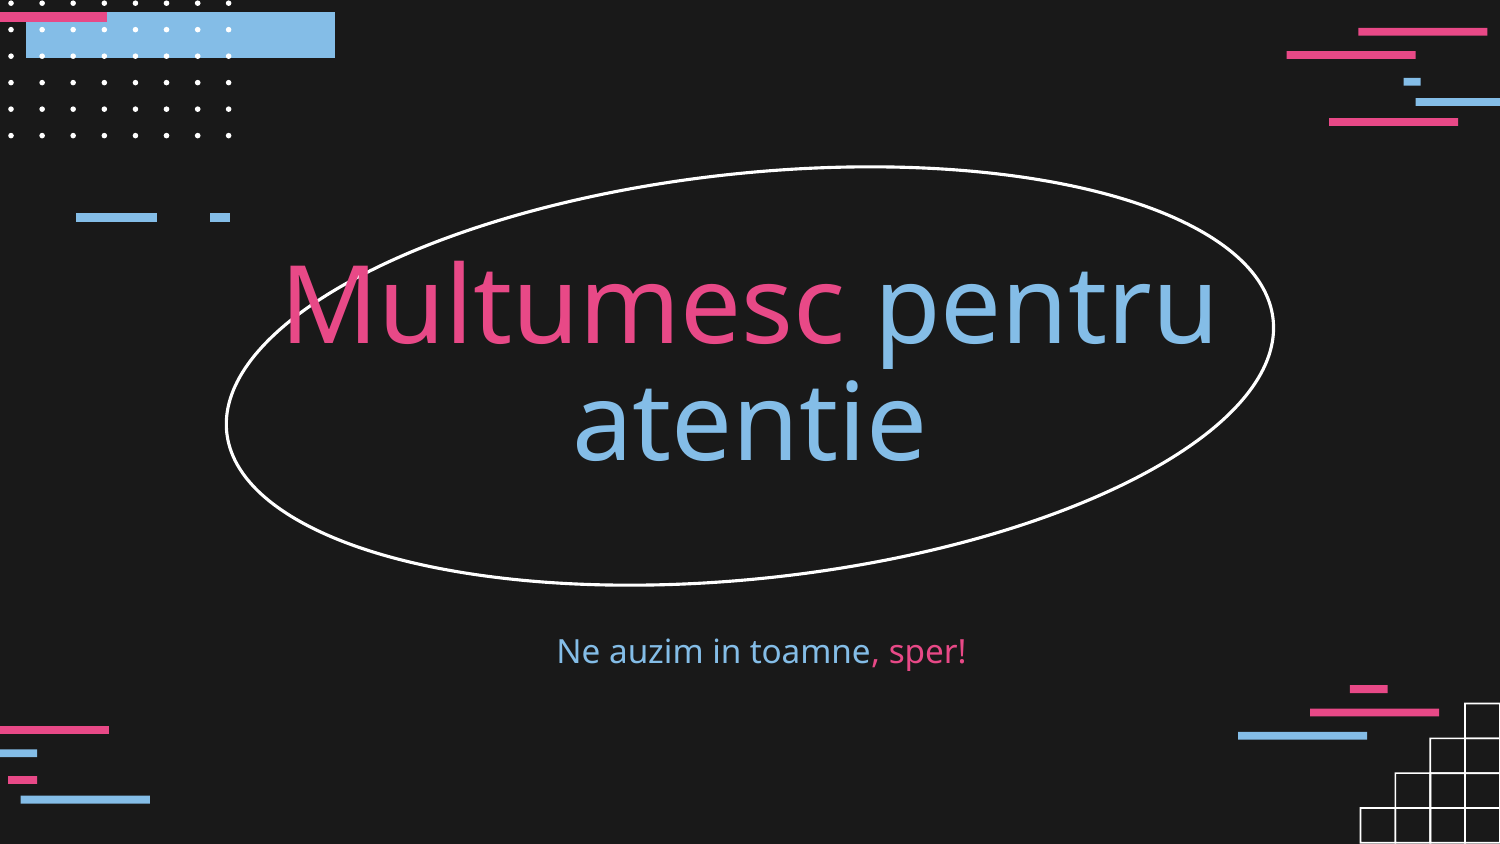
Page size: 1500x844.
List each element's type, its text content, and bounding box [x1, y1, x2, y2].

subtitle Ne auzim in toamne, sper! [402, 615, 1098, 694]
title Multumesc pentru atentie [253, 175, 1247, 559]
